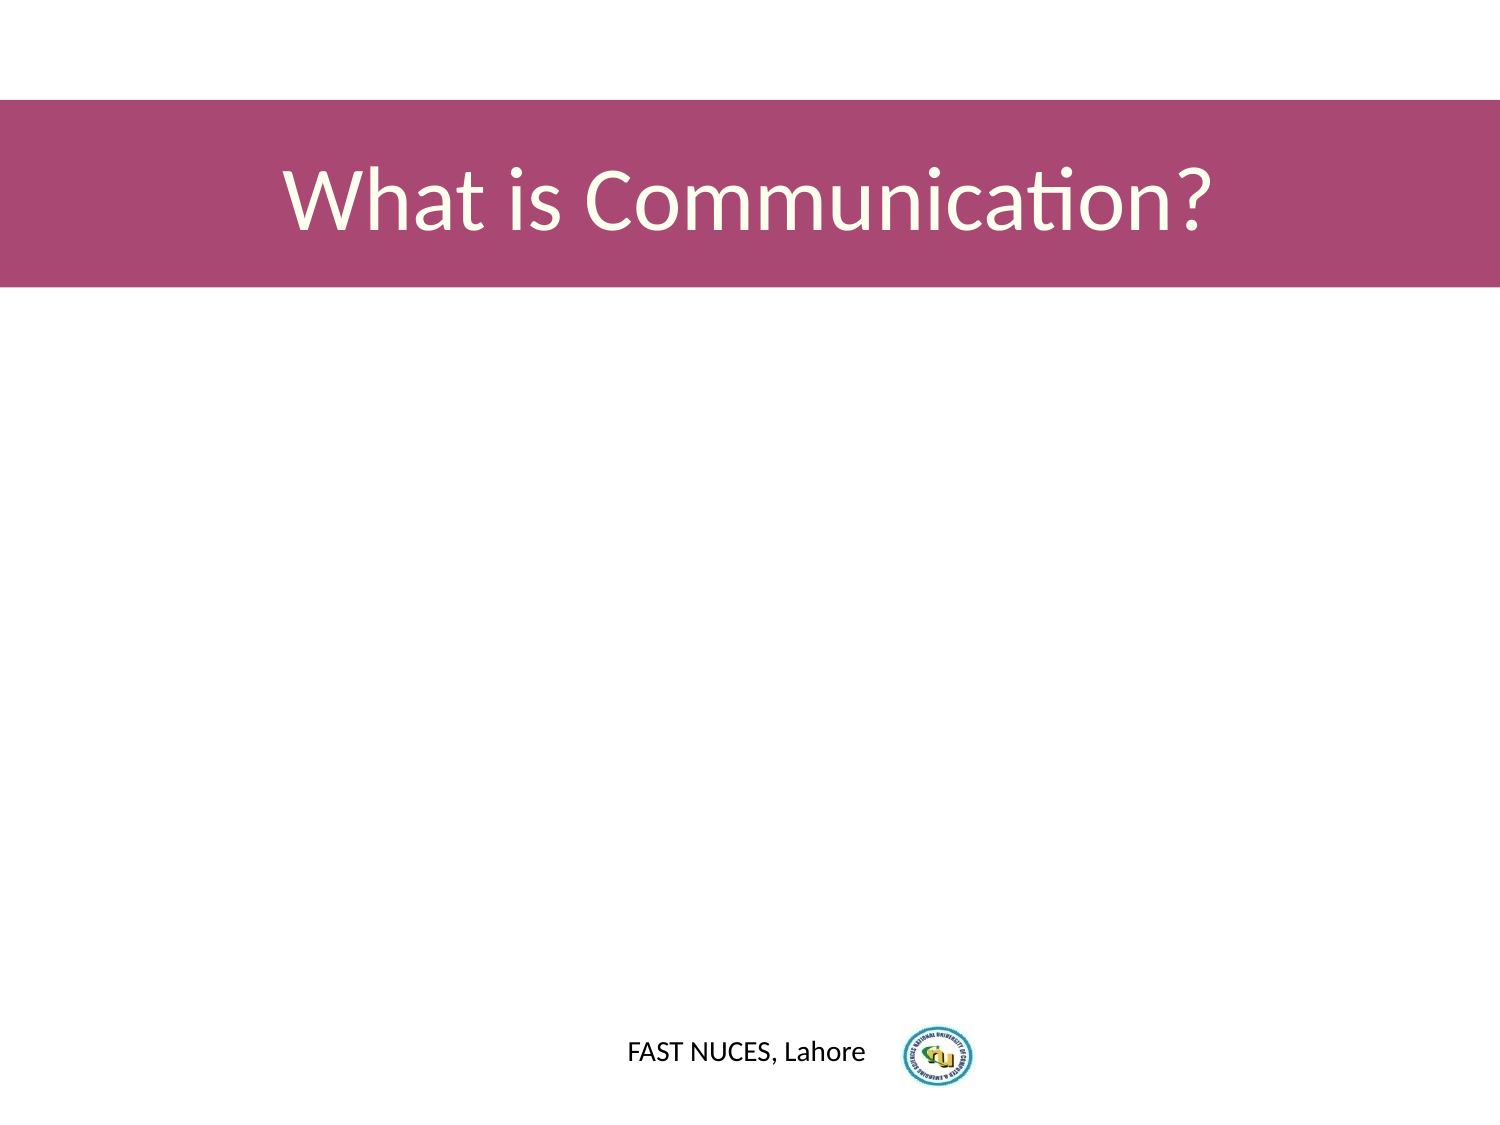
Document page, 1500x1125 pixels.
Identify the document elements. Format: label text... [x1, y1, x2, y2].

title What is Communication? [0, 99, 1500, 288]
footer FAST NUCES, Lahore [512, 1024, 988, 1101]
